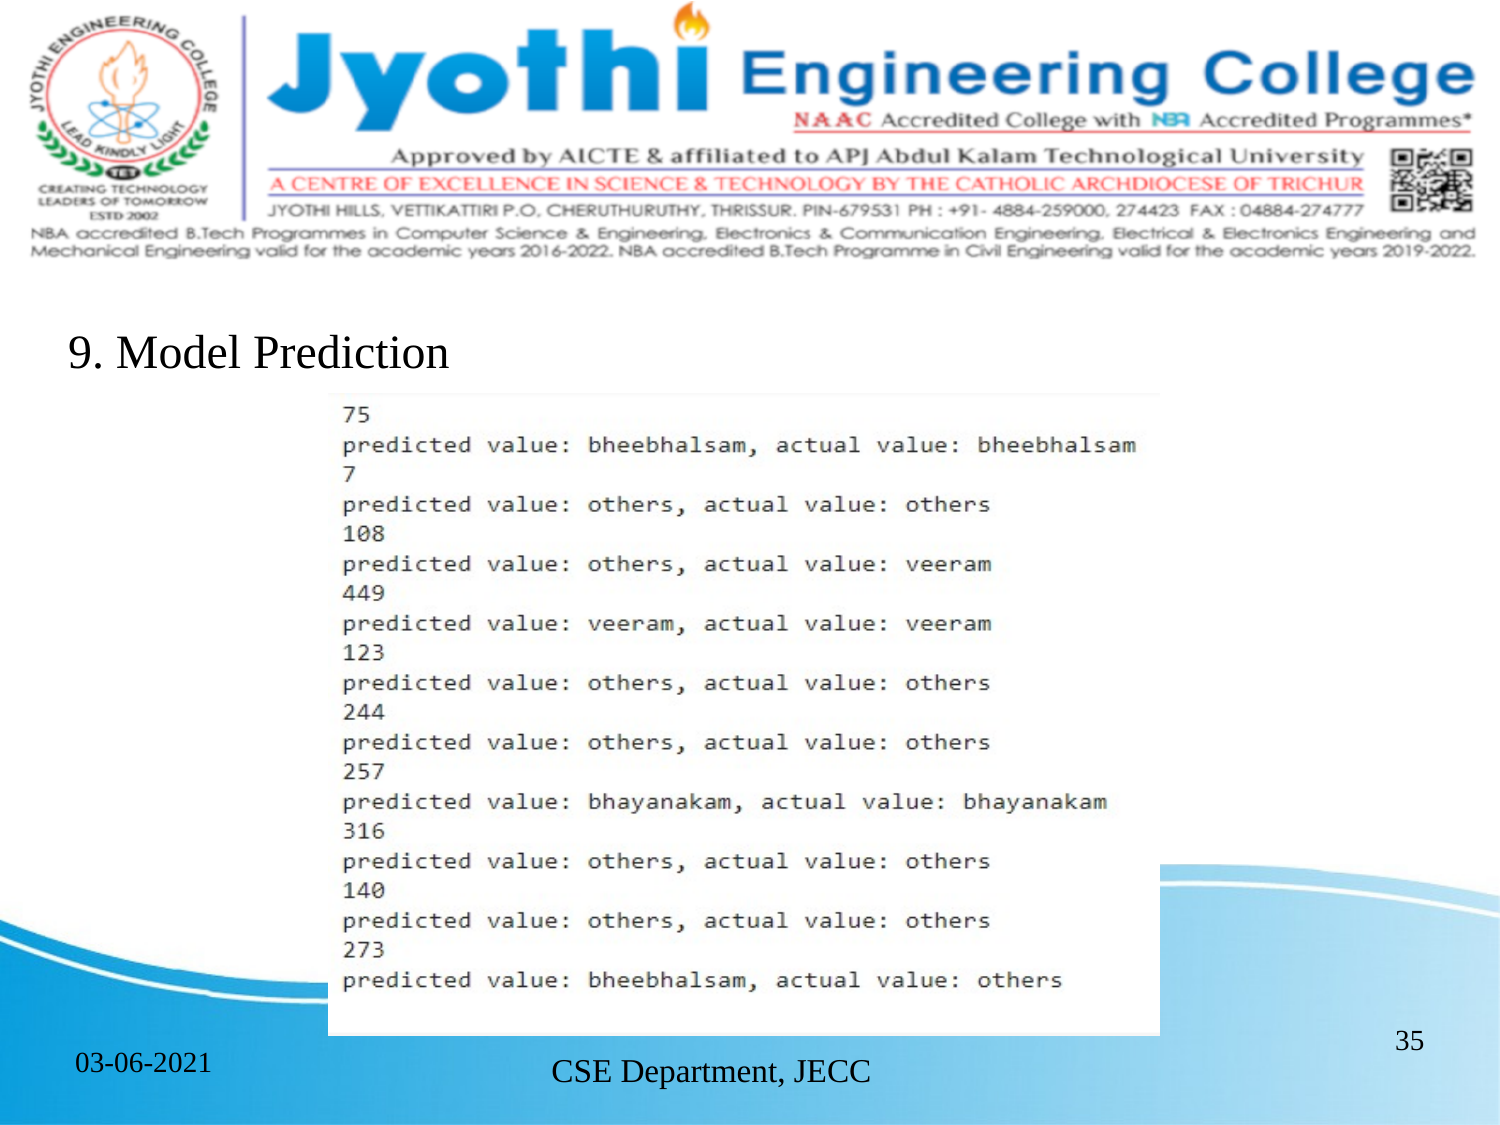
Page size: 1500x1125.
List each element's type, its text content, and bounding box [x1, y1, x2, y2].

text_box CSE Department, JECC [312, 1037, 1075, 1098]
text_box 9. Model Prediction [53, 305, 989, 393]
picture [2, 1, 1500, 265]
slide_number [75, 1024, 424, 1102]
slide_number 35 [1075, 1024, 1425, 1102]
picture [0, 393, 1500, 1125]
